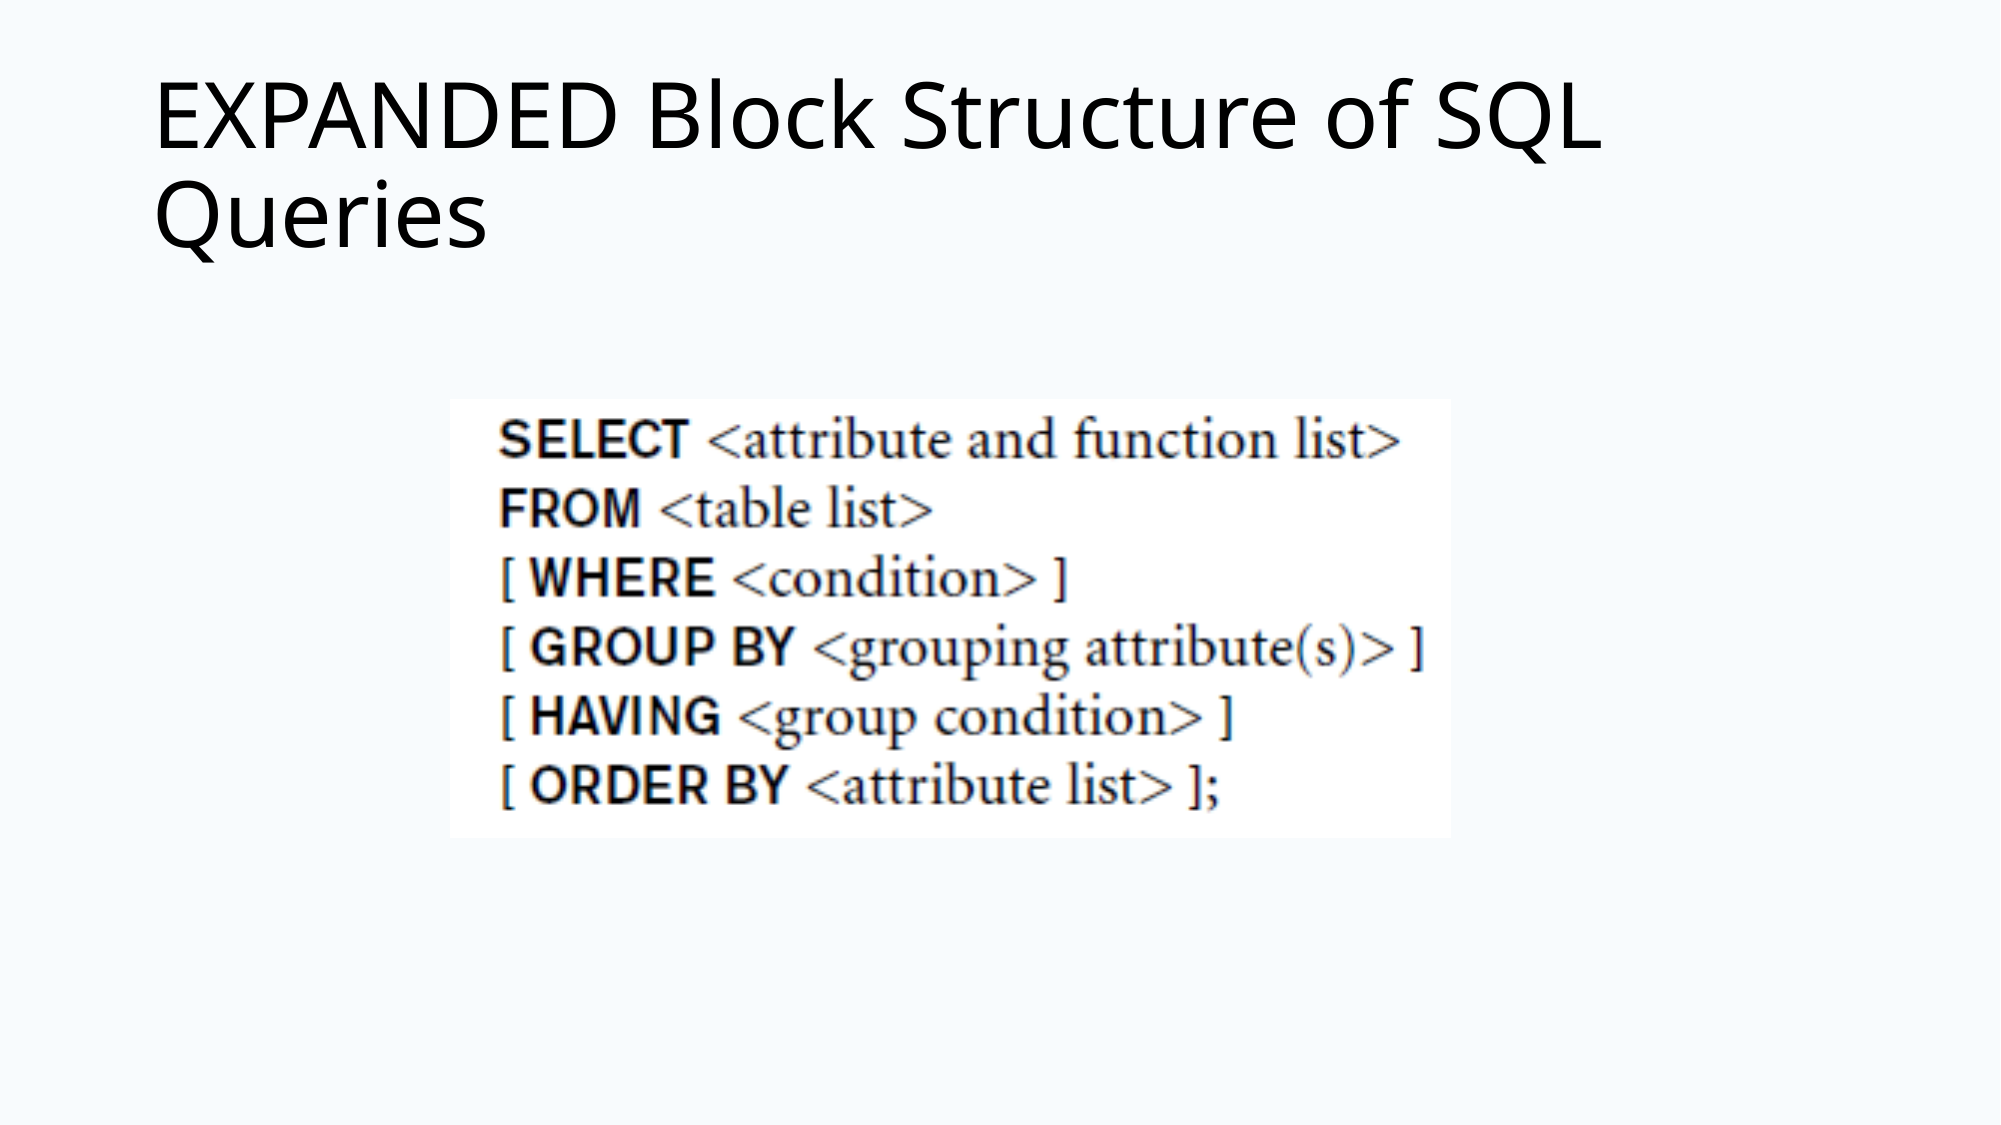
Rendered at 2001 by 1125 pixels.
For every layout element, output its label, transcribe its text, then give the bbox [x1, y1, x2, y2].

picture [449, 399, 1451, 838]
title EXPANDED Block Structure of SQL Queries [137, 59, 1863, 278]
